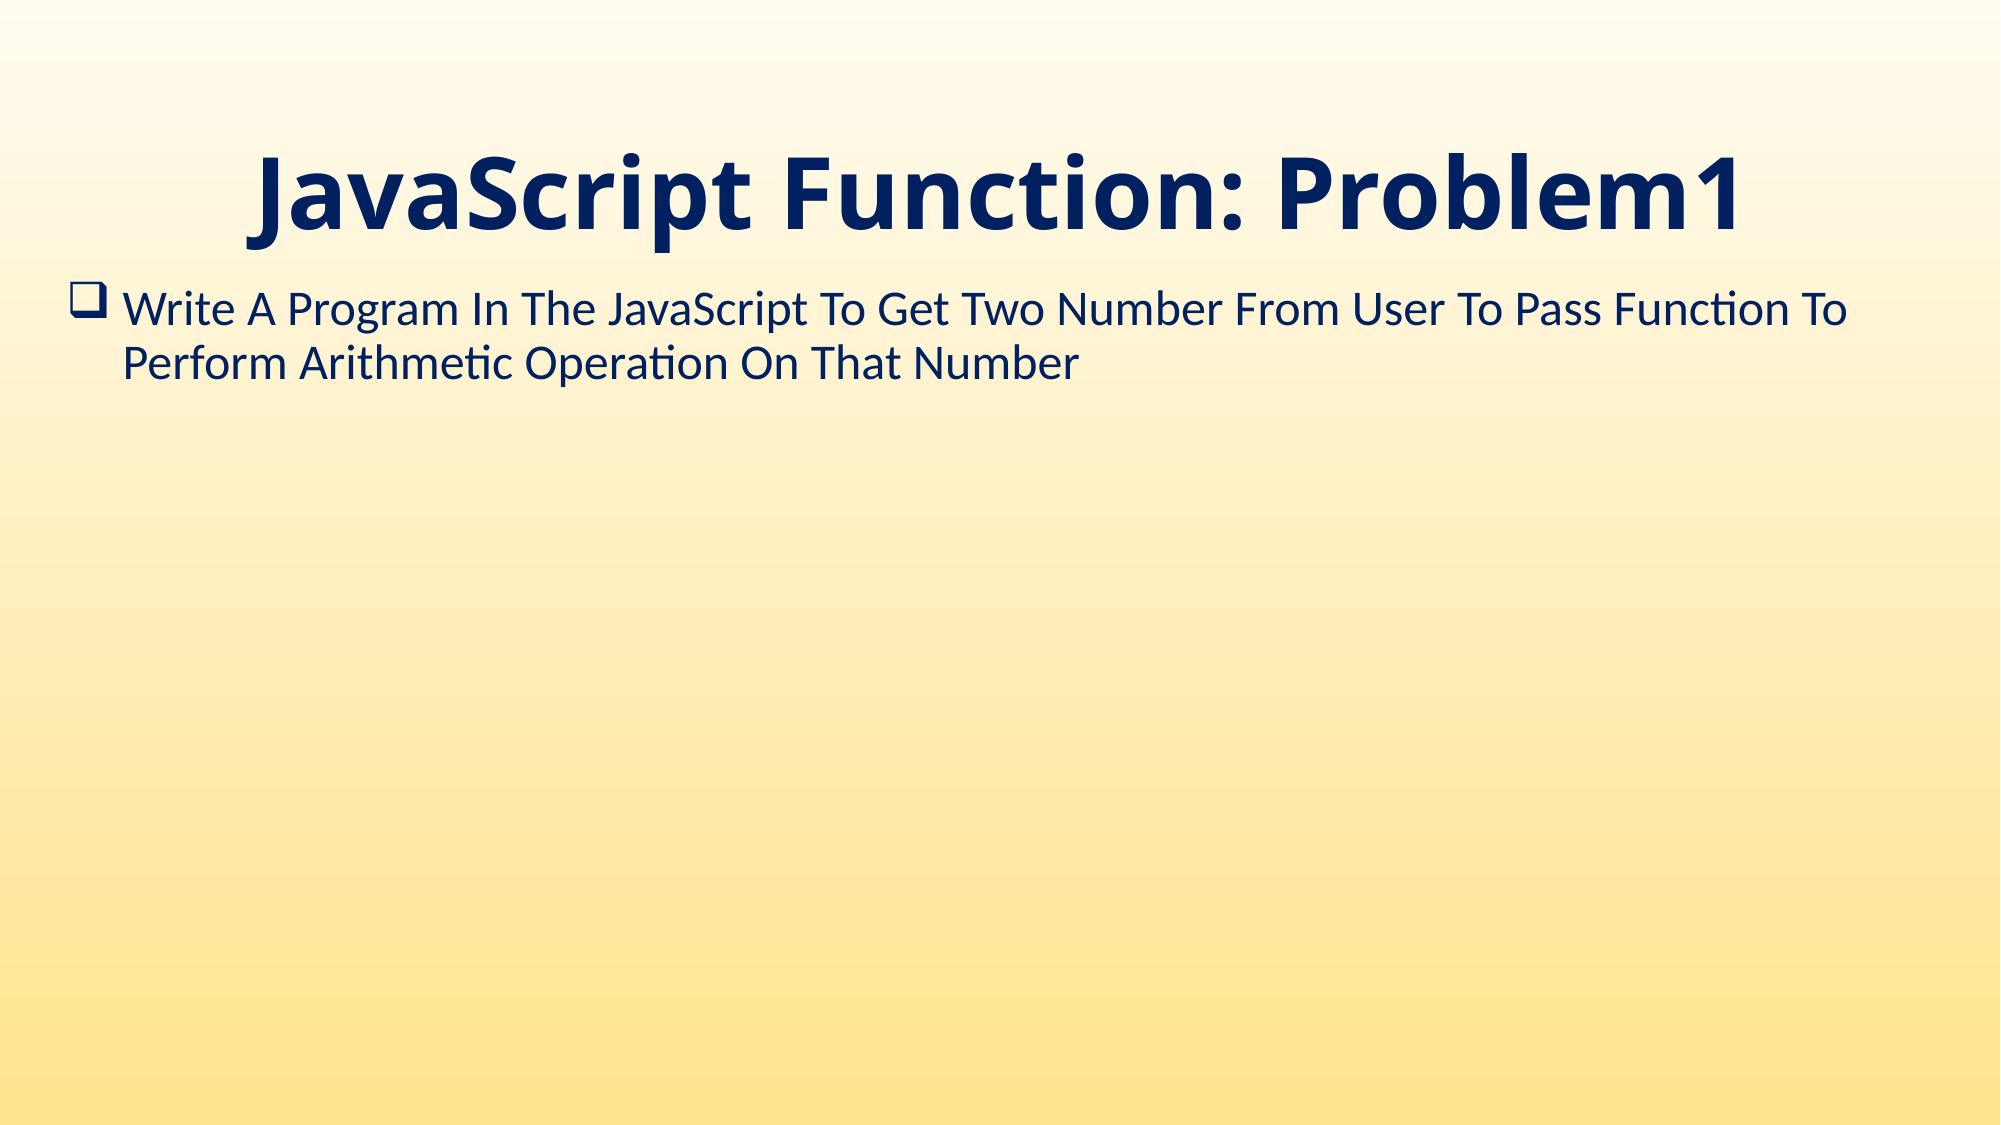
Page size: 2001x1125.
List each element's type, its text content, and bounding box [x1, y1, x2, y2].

subtitle Write A Program In The JavaScript To Get Two Number From User To Pass Function To Perform Arithmetic Operation On That Number [51, 274, 1955, 1063]
title JavaScript Function: Problem1 [51, 135, 1955, 259]
